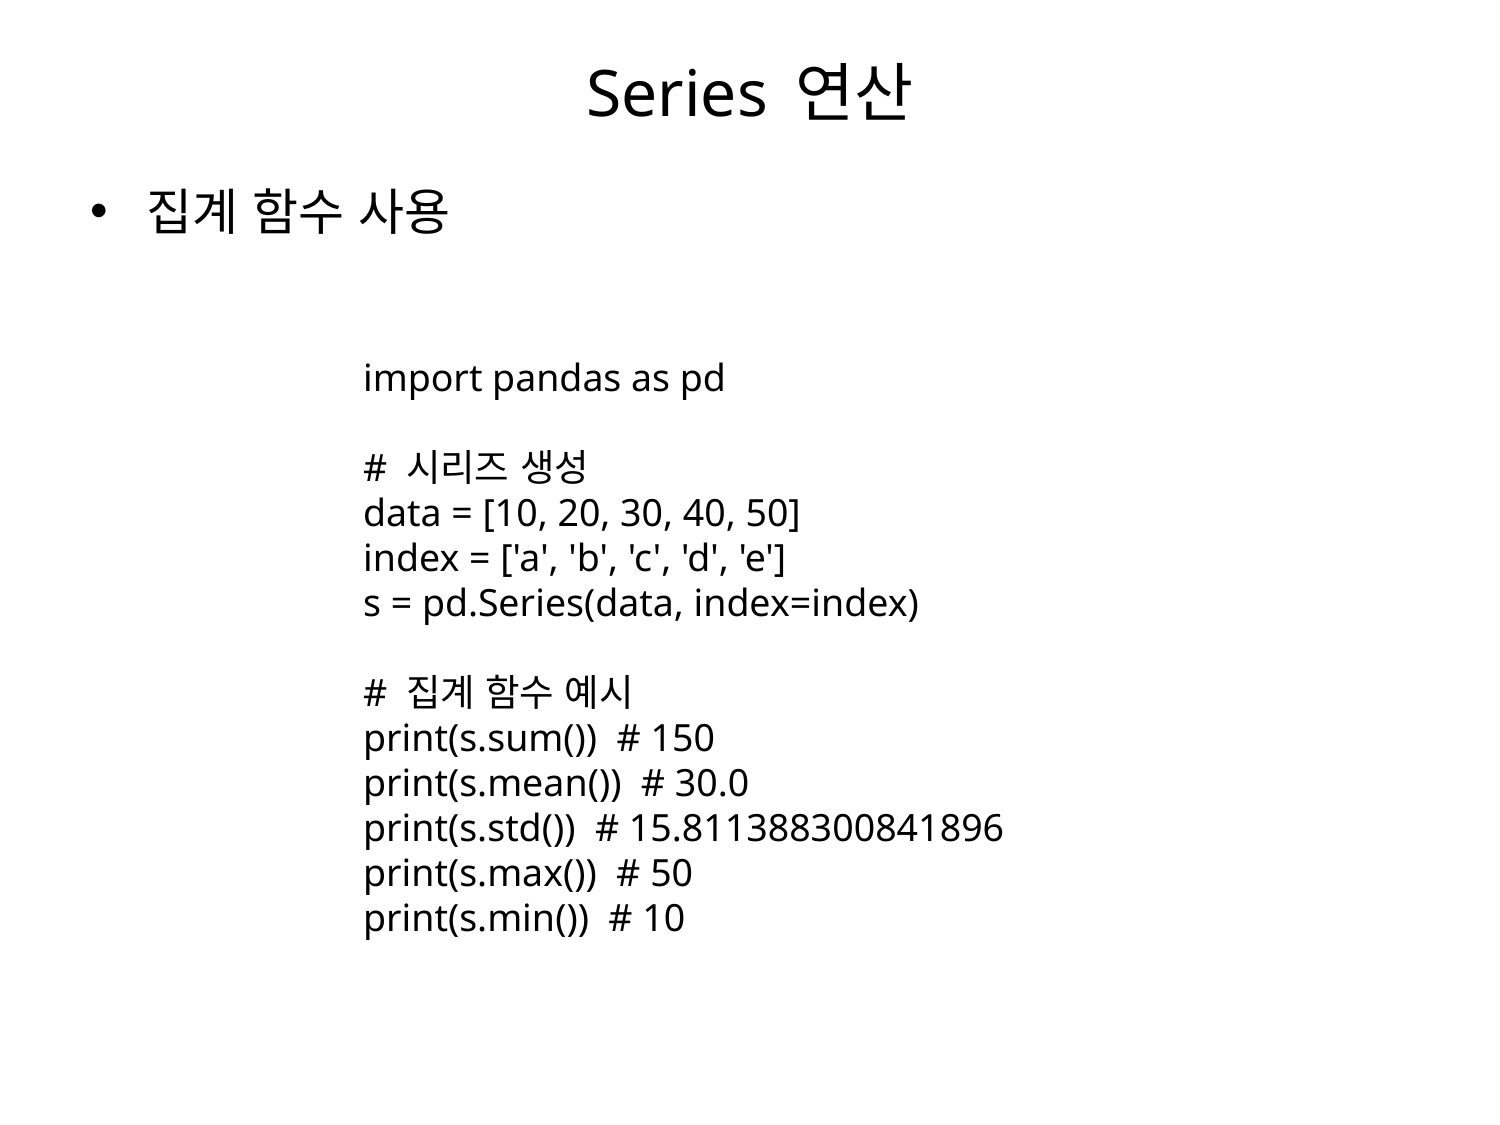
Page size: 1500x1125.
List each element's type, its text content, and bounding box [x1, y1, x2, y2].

list 집계 함수 사용 [75, 172, 1425, 1005]
title Series 연산 [75, 45, 1425, 138]
text_box import pandas as pd # 시리즈 생성 data = [10, 20, 30, 40, 50] index = ['a', 'b', 'c', 'd', 'e'] s = pd.Series(data, index=index) # 집계 함수 예시 print(s.sum()) # 150 print(s.mean()) # 30.0 print(s.std()) # 15.811388300841896 print(s.max()) # 50 print(s.min()) # 10 [348, 346, 1099, 947]
